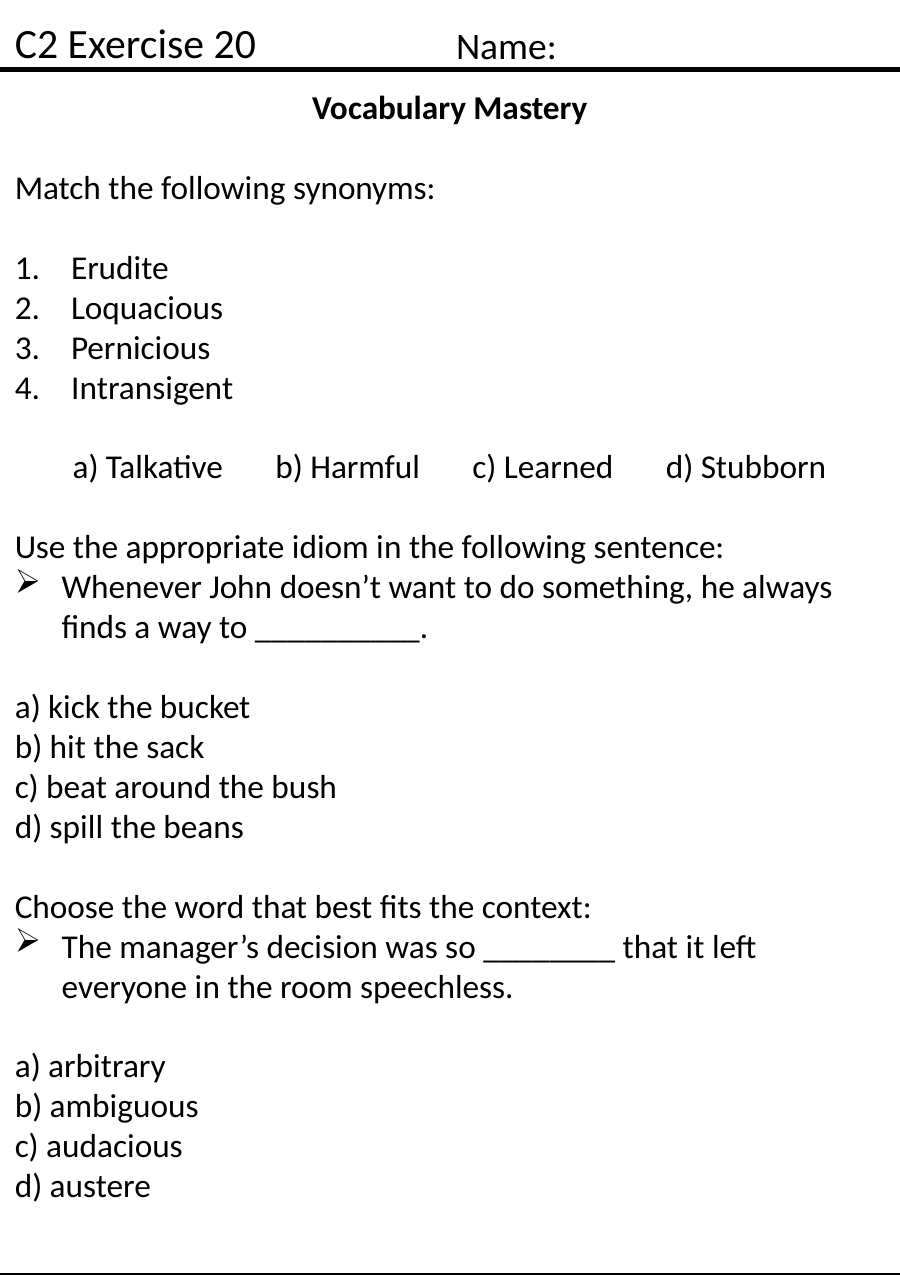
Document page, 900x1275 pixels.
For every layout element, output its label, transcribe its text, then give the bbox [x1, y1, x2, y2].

text_box Vocabulary Mastery Match the following synonyms: Erudite Loquacious Pernicious Intransigent a) Talkative b) Harmful c) Learned d) Stubborn Use the appropriate idiom in the following sentence: Whenever John doesn’t want to do something, he always finds a way to __________. a) kick the bucket b) hit the sack c) beat around the bush d) spill the beans Choose the word that best fits the context: The manager’s decision was so ________ that it left everyone in the room speechless. a) arbitrary b) ambiguous c) audacious d) austere [0, 84, 900, 1268]
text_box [0, 0, 900, 84]
